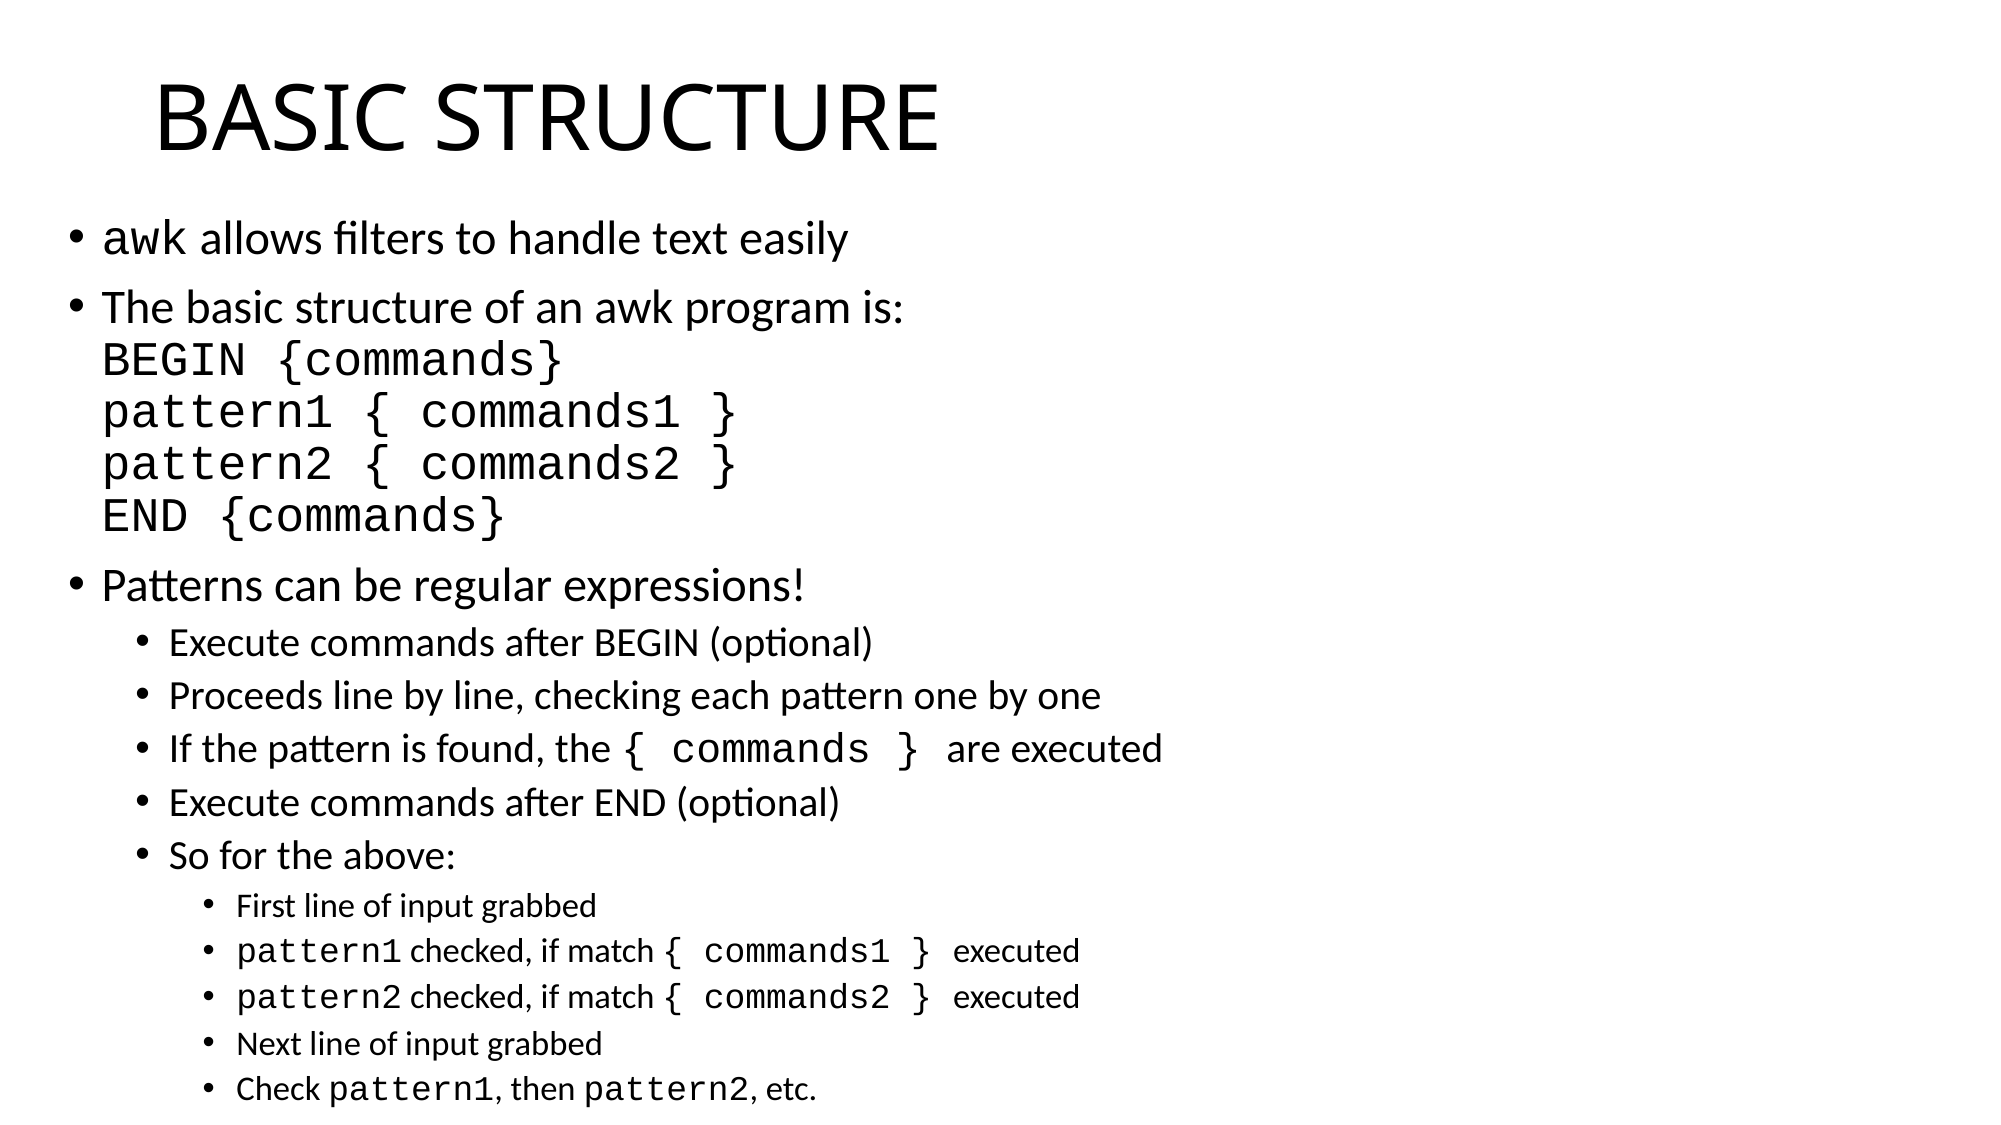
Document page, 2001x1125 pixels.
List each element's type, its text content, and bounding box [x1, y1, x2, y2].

title BASIC STRUCTURE [137, 59, 1863, 182]
text_box awk allows filters to handle text easily The basic structure of an awk program is: BEGIN {commands} pattern1 { commands1 } pattern2 { commands2 } END {commands} Patterns can be regular expressions! Execute commands after BEGIN (optional) Proceeds line by line, checking each pattern one by one If the pattern is found, the { commands } are executed Execute commands after END (optional) So for the above: First line of input grabbed pattern1 checked, if match { commands1 } executed pattern2 checked, if match { commands2 } executed Next line of input grabbed Check pattern1, then pattern2, etc. [53, 205, 1925, 1125]
